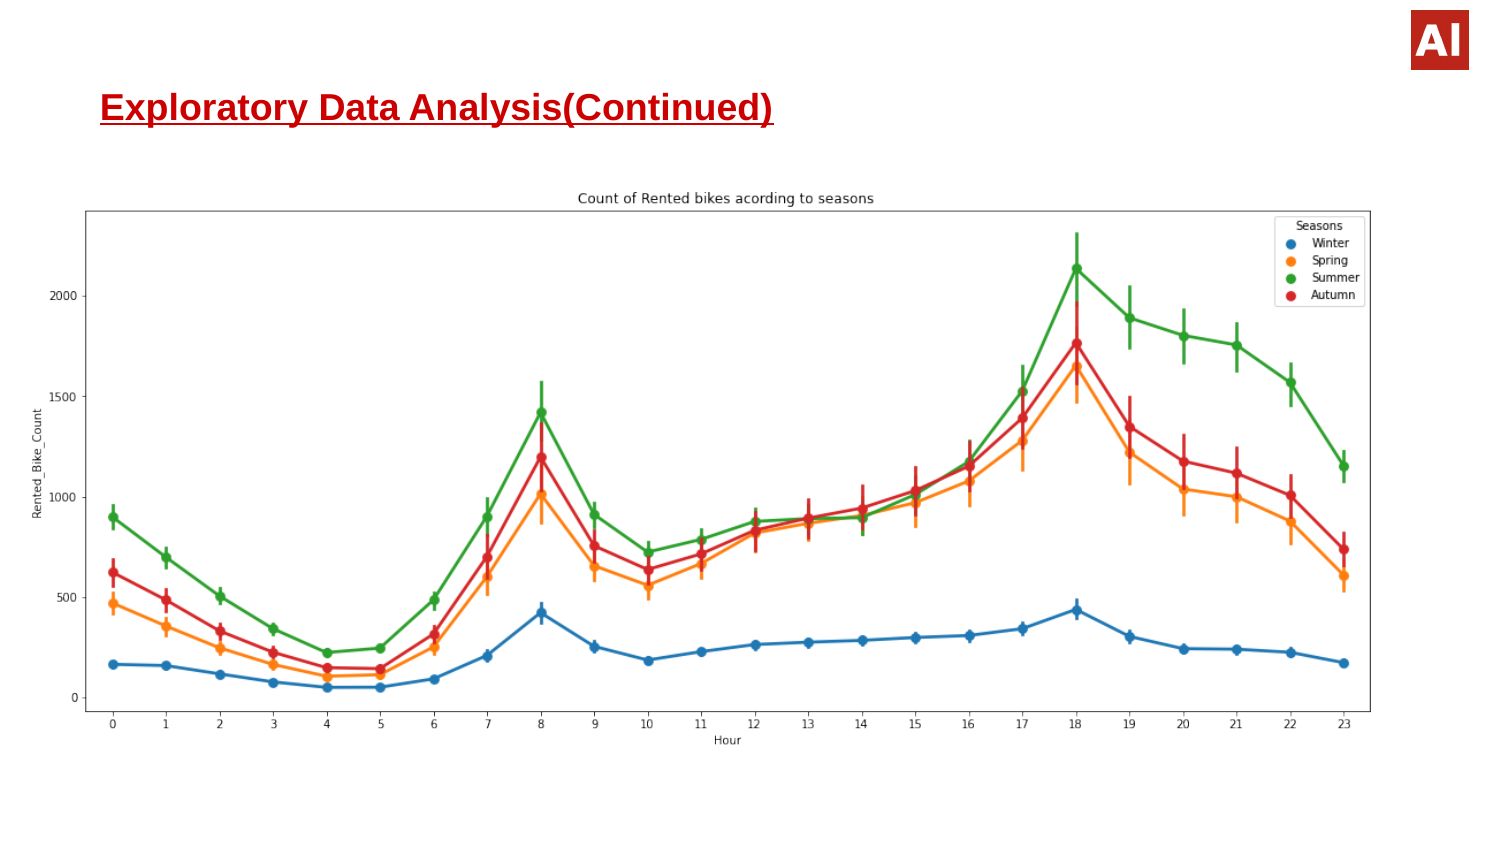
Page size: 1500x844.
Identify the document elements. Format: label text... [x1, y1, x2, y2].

picture [1411, 10, 1469, 70]
picture [23, 183, 1378, 755]
text_box Exploratory Data Analysis(Continued) [85, 75, 1208, 181]
